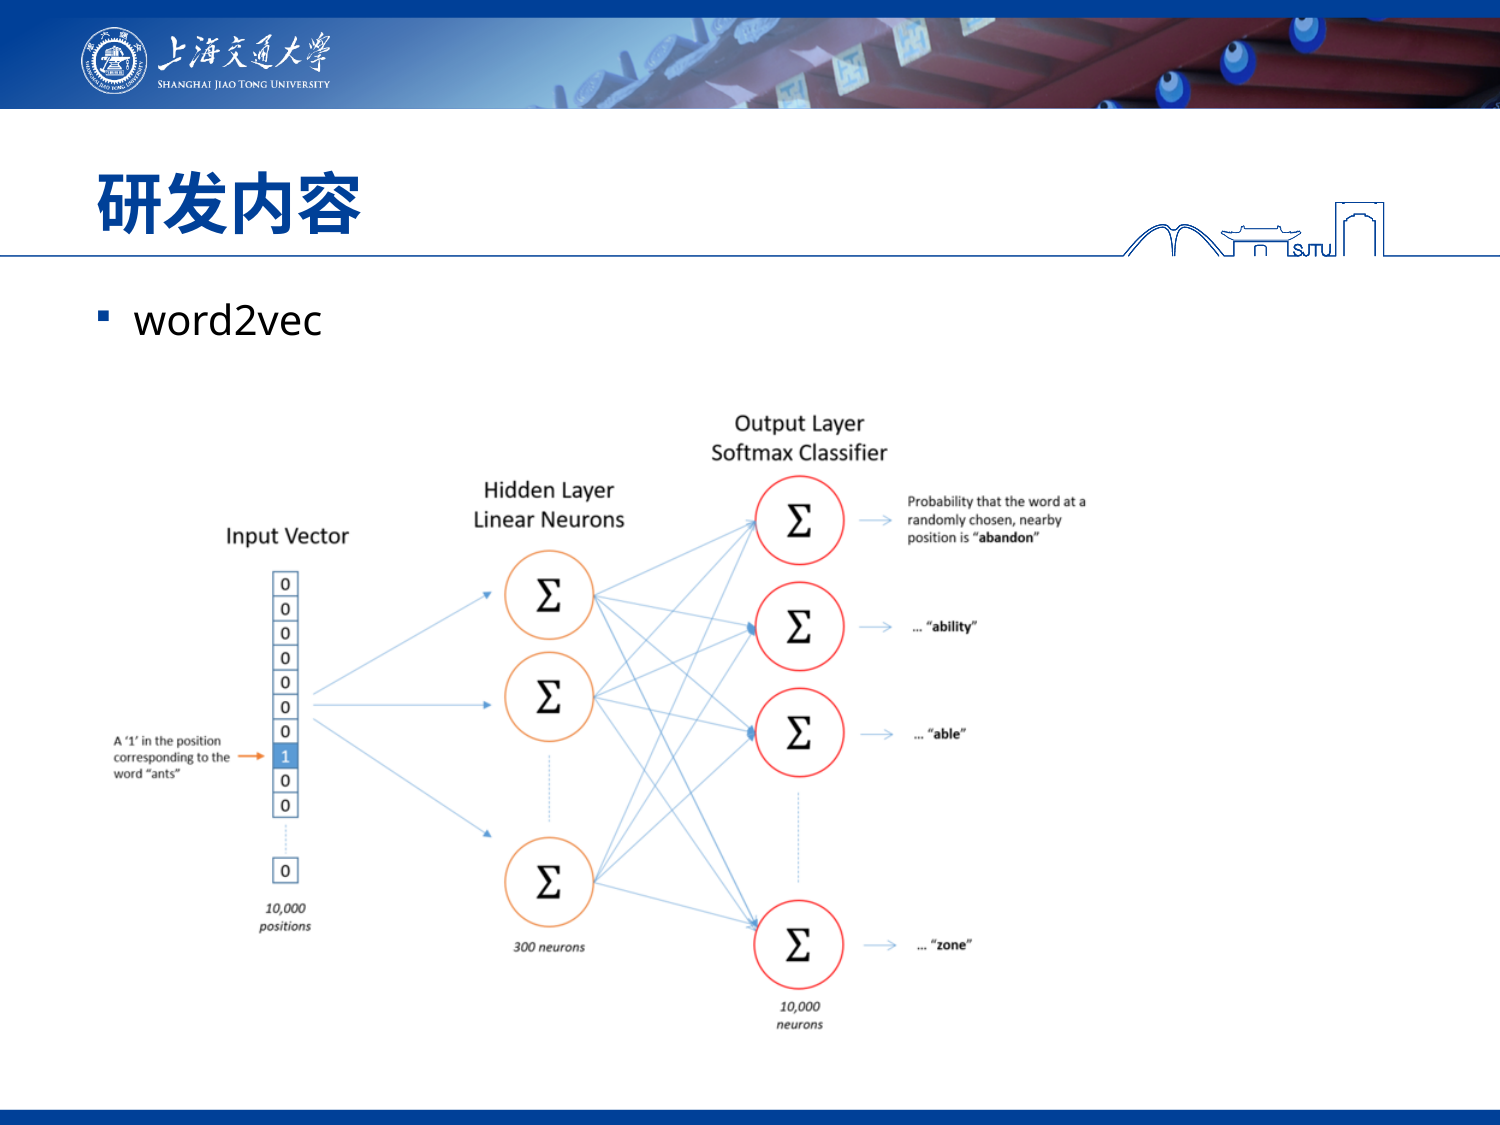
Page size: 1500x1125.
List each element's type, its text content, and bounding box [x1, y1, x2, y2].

picture [80, 375, 1108, 1054]
picture [0, 18, 1500, 109]
list word2vec [81, 276, 1455, 1084]
title 研发内容 [81, 159, 1455, 254]
